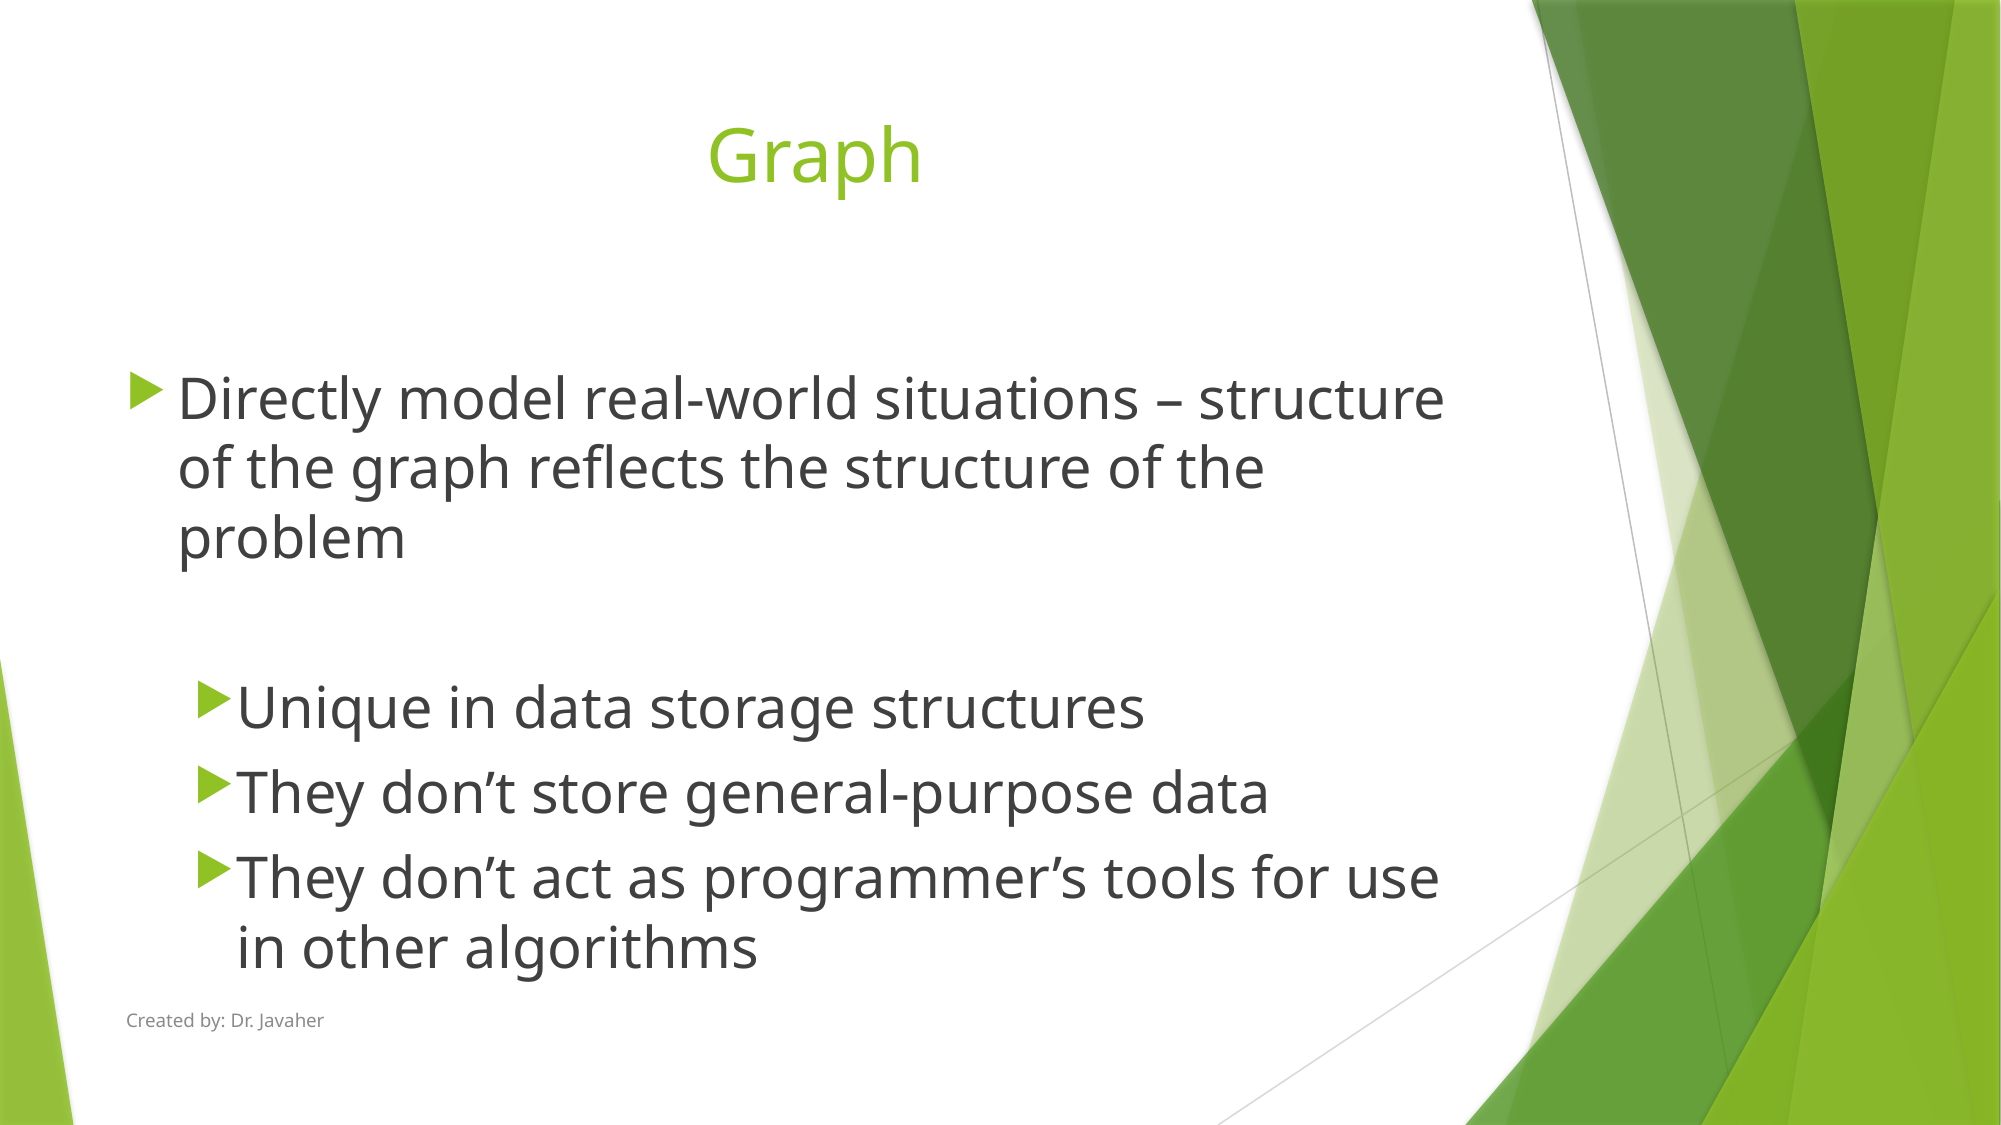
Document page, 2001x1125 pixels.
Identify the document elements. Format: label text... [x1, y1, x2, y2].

footer Created by: Dr. Javaher [111, 991, 1145, 1051]
title Graph [111, 99, 1522, 317]
list Directly model real-world situations – structure of the graph reflects the structure of the problem Unique in data storage structures They don’t store general-purpose data They don’t act as programmer’s tools for use in other algorithms [111, 354, 1522, 992]
